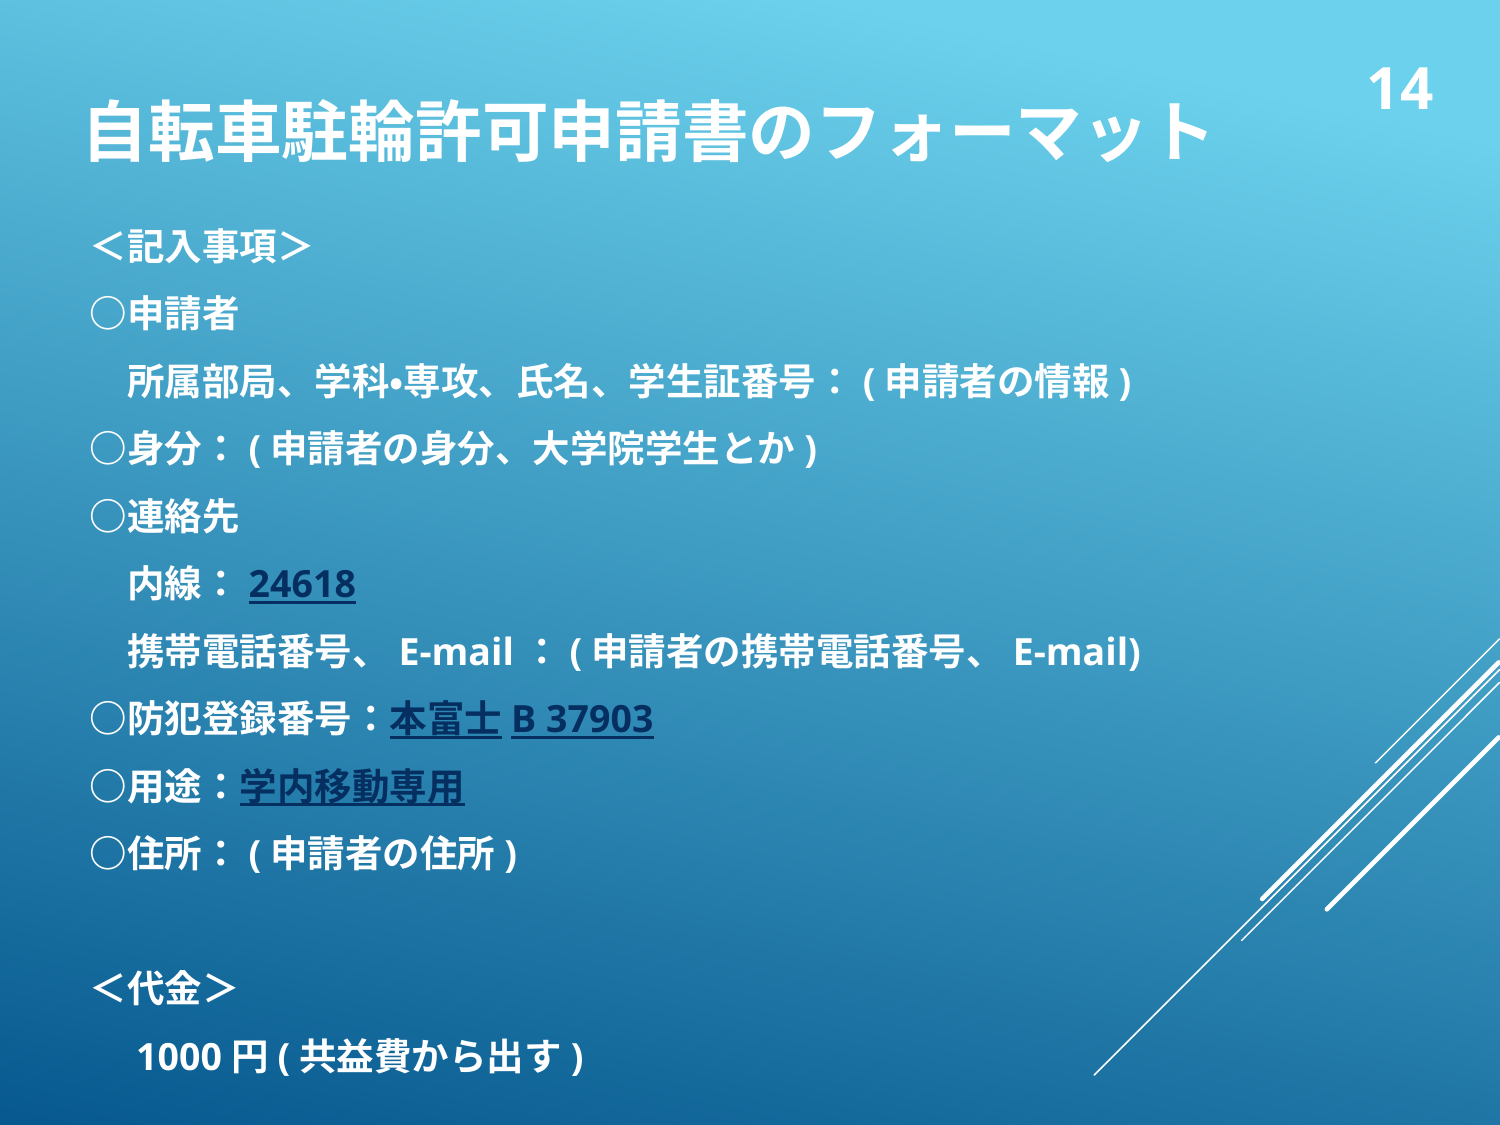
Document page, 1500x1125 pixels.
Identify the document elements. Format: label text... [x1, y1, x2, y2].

text_box ＜記入事項＞ ○申請者 所属部局、学科・専攻、氏名、学生証番号：(申請者の情報) ○身分：(申請者の身分、大学院学生とか) ○連絡先 内線：24618 携帯電話番号、E-mail：(申請者の携帯電話番号、E-mail) ○防犯登録番号：本富士B 37903 ○用途：学内移動専用 ○住所：(申請者の住所) ＜代金＞ 1000円(共益費から出す) [0, 260, 1500, 1086]
text_box 自転車駐輪許可申請書のフォーマット [0, 0, 1500, 260]
text_box 14 [0, 44, 1464, 129]
